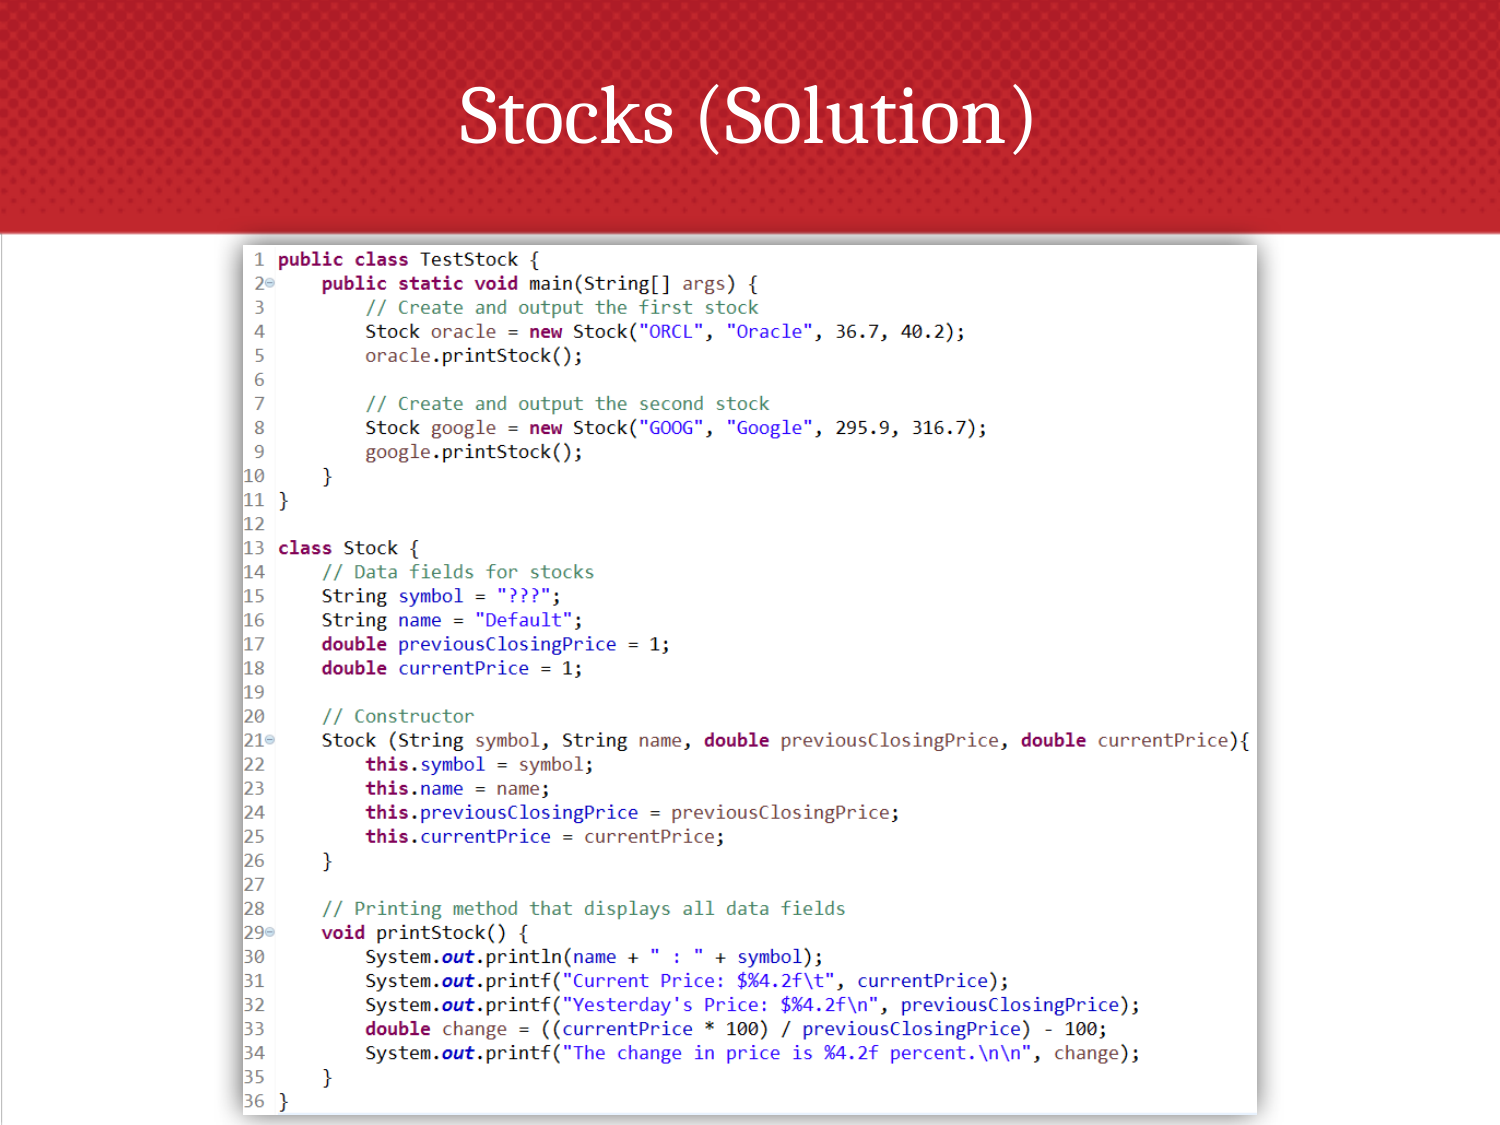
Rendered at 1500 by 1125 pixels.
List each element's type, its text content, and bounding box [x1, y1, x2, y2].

title Stocks (Solution) [75, 20, 1425, 200]
picture [0, 0, 1500, 1125]
